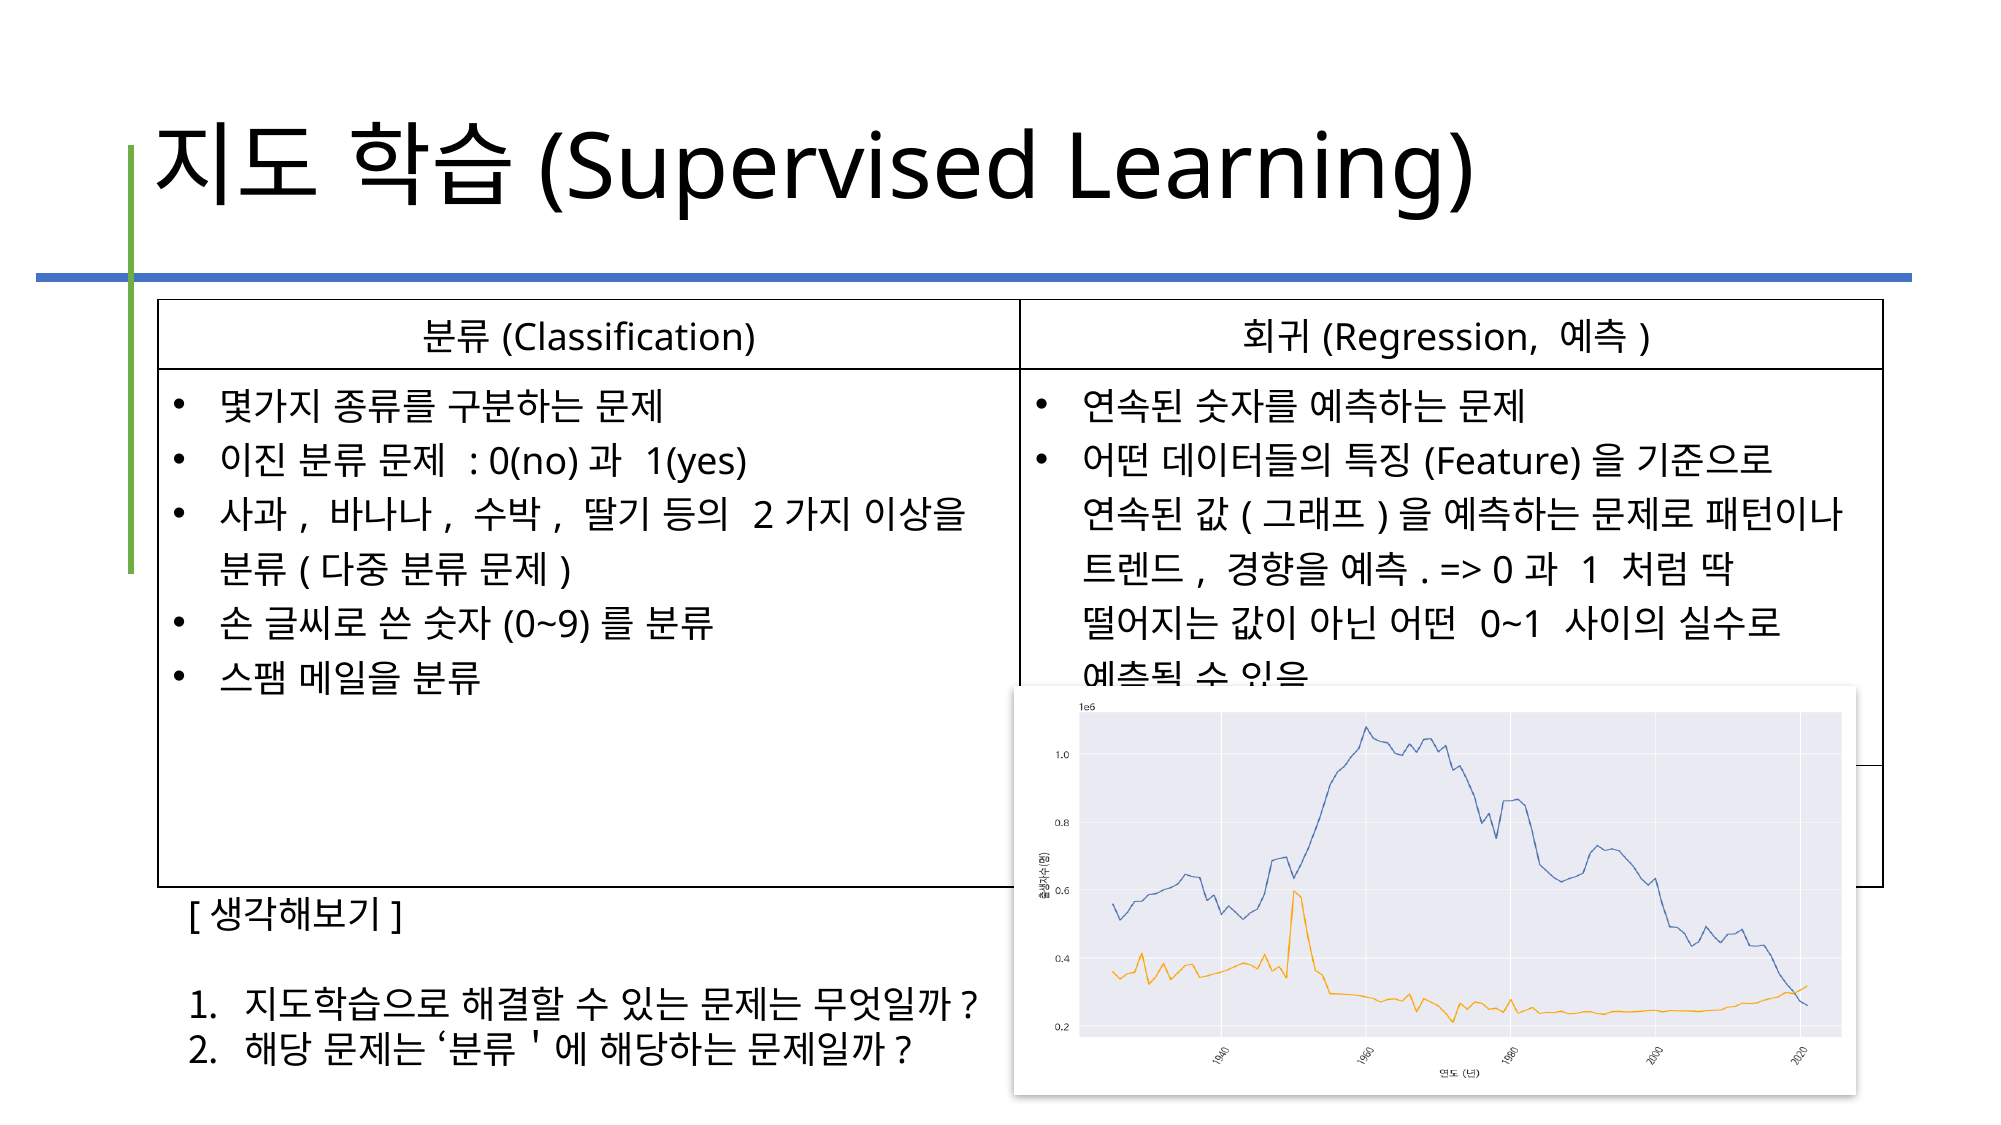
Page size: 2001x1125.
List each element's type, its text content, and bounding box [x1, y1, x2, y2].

title 지도 학습(Supervised Learning) [137, 59, 1863, 273]
table_cell 연속된 숫자를 예측하는 문제 어떤 데이터들의 특징(Feature)을 기준으로 연속된 값(그래프)을 예측하는 문제로 패턴이나 트렌드, 경향을 예측. => 0과 1 처럼 딱 떨어지는 값이 아닌 어떤 0~1 사이의 실수로 예측될 수 있음. 예) 국내 인구수 추이(출생아 수, 사망자 수) [1021, 370, 1882, 765]
table_cell [1862, 766, 1882, 886]
table_header 회귀(Regression, 예측) [1021, 300, 1882, 368]
table_header 분류(Classification) [159, 300, 1019, 368]
picture [1028, 700, 1842, 1081]
table_cell 몇가지 종류를 구분하는 문제 이진 분류 문제 : 0(no)과 1(yes) 사과, 바나나, 수박, 딸기 등의 2가지 이상을 분류(다중 분류 문제) 손 글씨로 쓴 숫자(0~9)를 분류 스팸 메일을 분류 [159, 370, 1019, 886]
text_box [생각해보기] 지도학습으로 해결할 수 있는 문제는 무엇일까? 해당 문제는 ‘분류＇에 해당하는 문제일까? [173, 883, 993, 1079]
